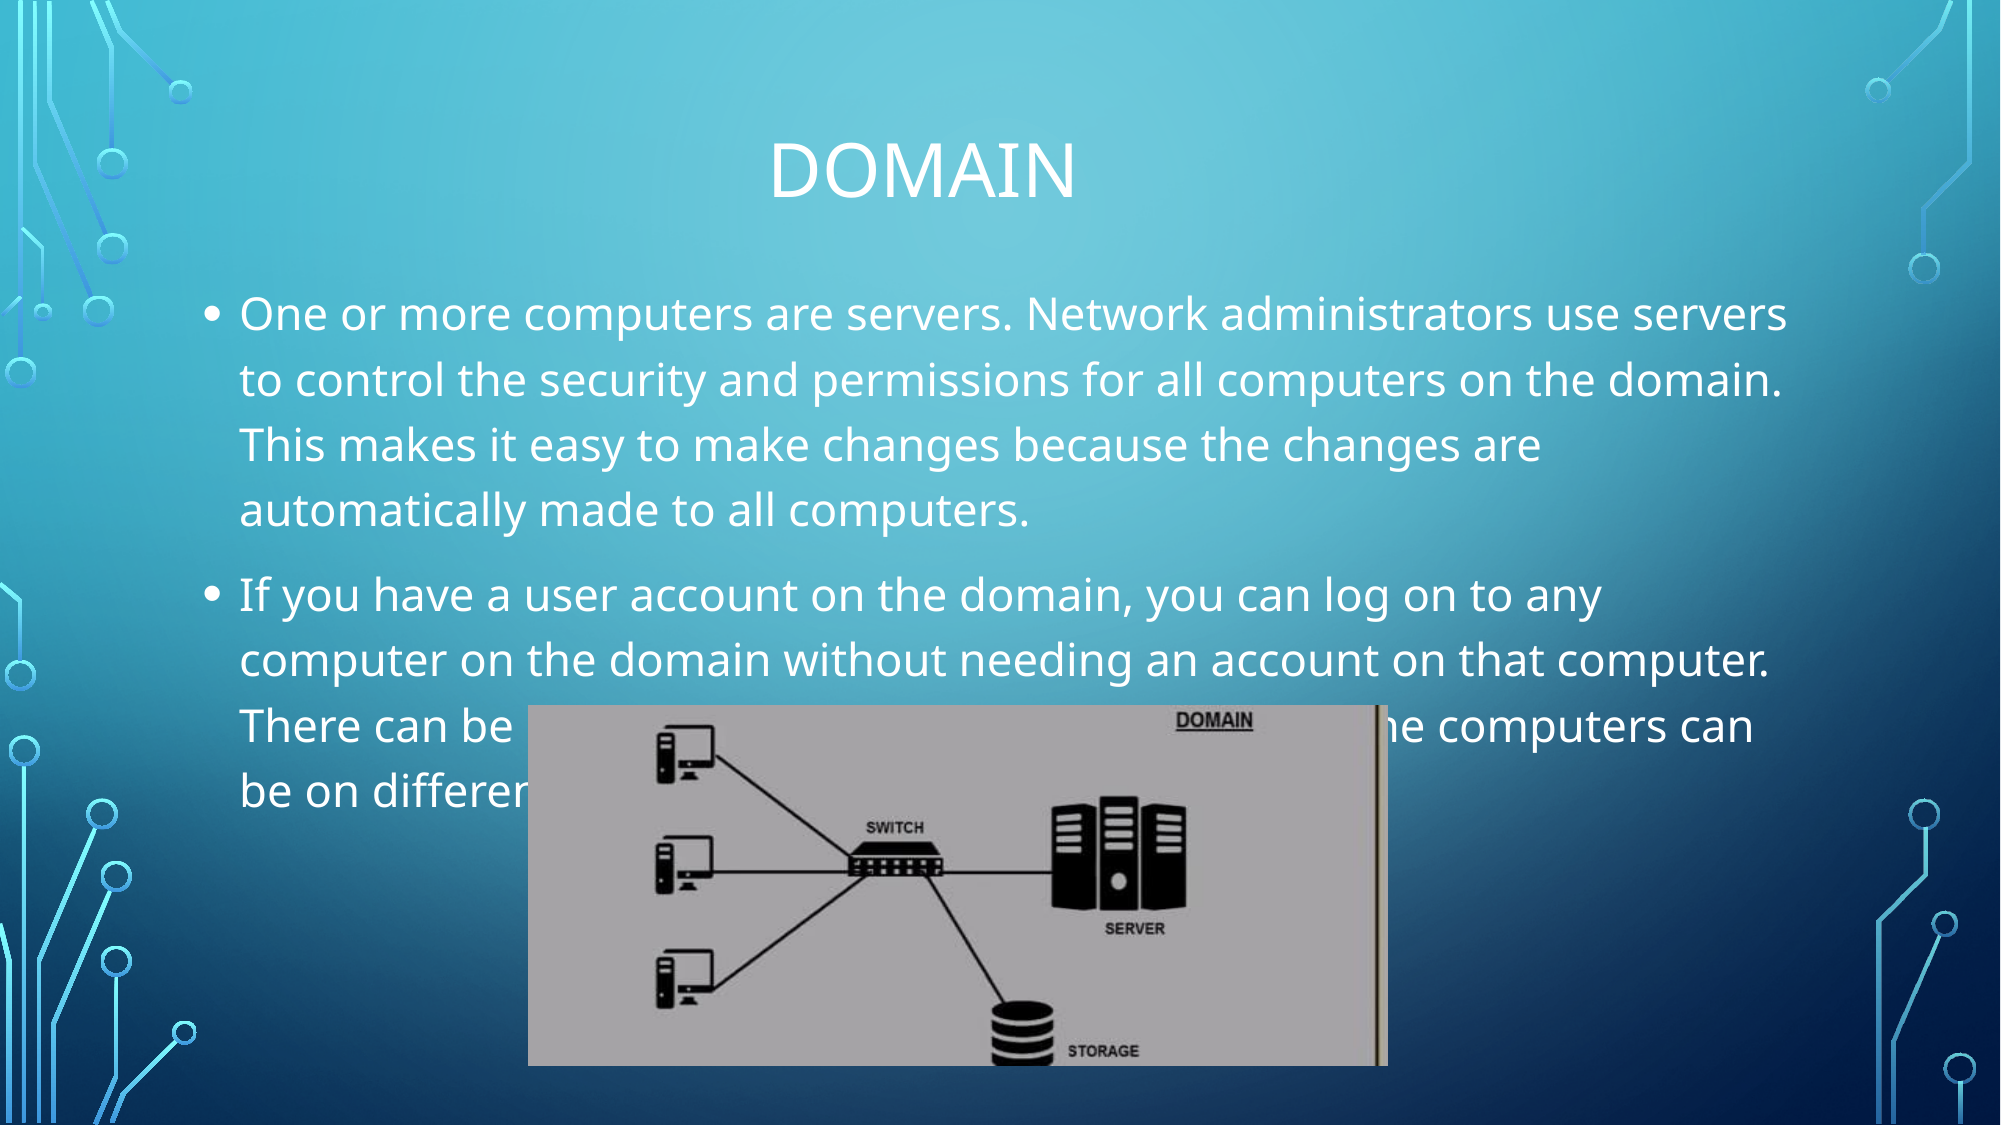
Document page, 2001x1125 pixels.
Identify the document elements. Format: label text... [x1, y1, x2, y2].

picture [528, 704, 1389, 1066]
title DOMAIN [187, 101, 1813, 246]
list One or more computers are servers. Network administrators use servers to control the security and permissions for all computers on the domain. This makes it easy to make changes because the changes are automatically made to all computers. If you have a user account on the domain, you can log on to any computer on the domain without needing an account on that computer. There can be hundreds or thousands of computers. The computers can be on different local networks [187, 266, 1813, 830]
